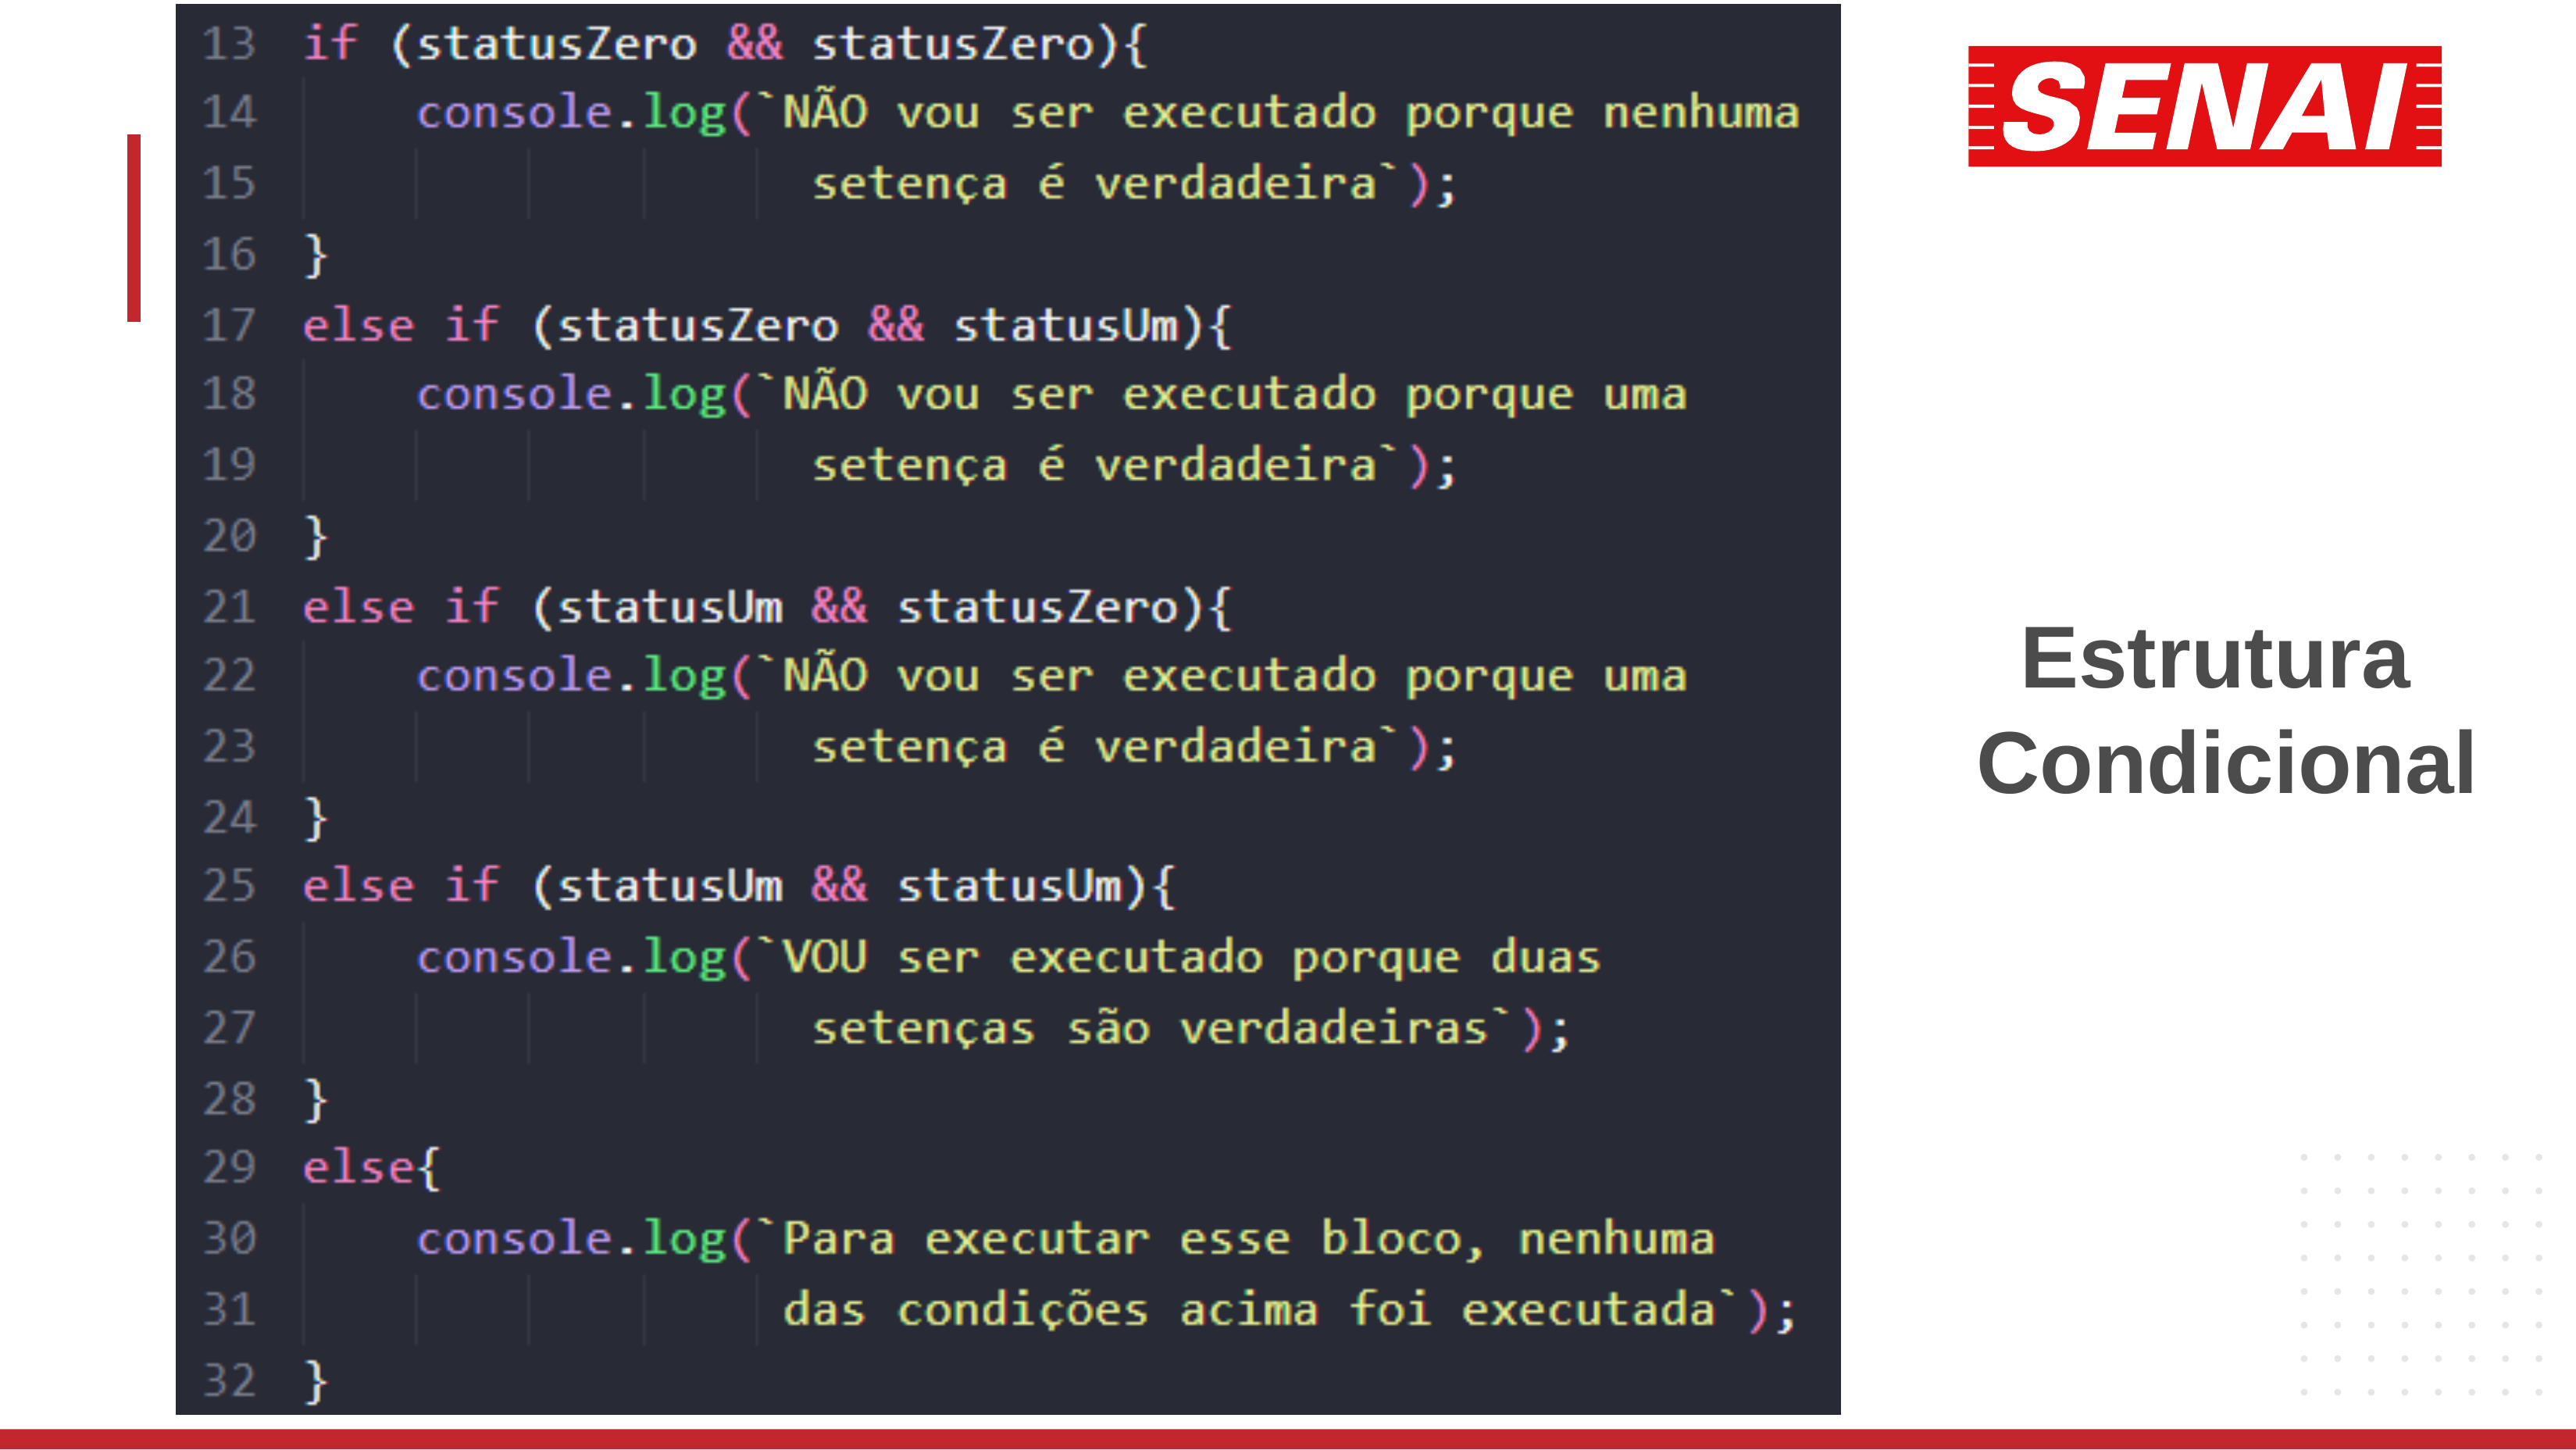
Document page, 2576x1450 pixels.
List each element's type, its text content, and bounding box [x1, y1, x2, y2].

picture [175, 4, 1841, 1415]
text_box [2401, 1254, 2409, 1262]
text_box [2401, 1188, 2409, 1195]
text_box [2334, 1388, 2342, 1396]
text_box [2535, 1288, 2542, 1295]
text_box [2334, 1355, 2342, 1362]
text_box [2435, 1355, 2442, 1362]
text_box [2300, 1355, 2308, 1362]
text_box [2435, 1254, 2442, 1262]
text_box [2300, 1388, 2308, 1396]
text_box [1968, 45, 2442, 167]
text_box [2300, 1254, 2308, 1262]
text_box [2468, 1288, 2476, 1295]
text_box [2334, 1254, 2342, 1262]
text_box [2468, 1154, 2476, 1161]
text_box [2435, 1321, 2442, 1329]
text_box [2401, 1355, 2409, 1362]
text_box [2401, 1288, 2409, 1295]
text_box [2502, 1221, 2509, 1228]
text_box [2502, 1254, 2509, 1262]
text_box [2367, 1254, 2375, 1262]
text_box [2401, 1221, 2409, 1228]
text_box [2468, 1355, 2476, 1362]
text_box [2367, 1154, 2375, 1161]
text_box [2535, 1355, 2542, 1362]
text_box [2401, 1321, 2409, 1329]
text_box [2367, 1355, 2375, 1362]
text_box [2367, 1221, 2375, 1228]
text_box [2535, 1321, 2542, 1329]
text_box [2435, 1388, 2442, 1396]
text_box [2468, 1388, 2476, 1396]
text_box [2535, 1188, 2542, 1195]
text_box [2300, 1288, 2308, 1295]
text_box [2502, 1188, 2509, 1195]
text_box [2367, 1288, 2375, 1295]
text_box [2435, 1188, 2442, 1195]
text_box [2367, 1188, 2375, 1195]
text_box [2535, 1154, 2542, 1161]
text_box [2435, 1221, 2442, 1228]
text_box [2435, 1288, 2442, 1295]
text_box [2502, 1355, 2509, 1362]
text_box [2300, 1221, 2308, 1228]
text_box [2334, 1188, 2342, 1195]
text_box [0, 1429, 2576, 1449]
text_box [2435, 1154, 2442, 1161]
text_box [2300, 1321, 2308, 1329]
text_box [2334, 1221, 2342, 1228]
text_box [2535, 1254, 2542, 1262]
text_box [2300, 1188, 2308, 1195]
text_box [2367, 1321, 2375, 1329]
text_box [2502, 1288, 2509, 1295]
text_box [2367, 1388, 2375, 1396]
text_box [2468, 1254, 2476, 1262]
text_box [2401, 1154, 2409, 1161]
text_box [2535, 1221, 2542, 1228]
text_box [2468, 1221, 2476, 1228]
text_box [2535, 1388, 2542, 1396]
text_box [2468, 1188, 2476, 1195]
text_box [2334, 1321, 2342, 1329]
text_box [2502, 1154, 2509, 1161]
text_box [2300, 1154, 2308, 1161]
text_box [2502, 1388, 2509, 1396]
text_box [2502, 1321, 2509, 1329]
text_box [2401, 1388, 2409, 1396]
text_box [2334, 1288, 2342, 1295]
text_box [2468, 1321, 2476, 1329]
title Estrutura Condicional [1965, 598, 2490, 842]
text_box [2334, 1154, 2342, 1161]
